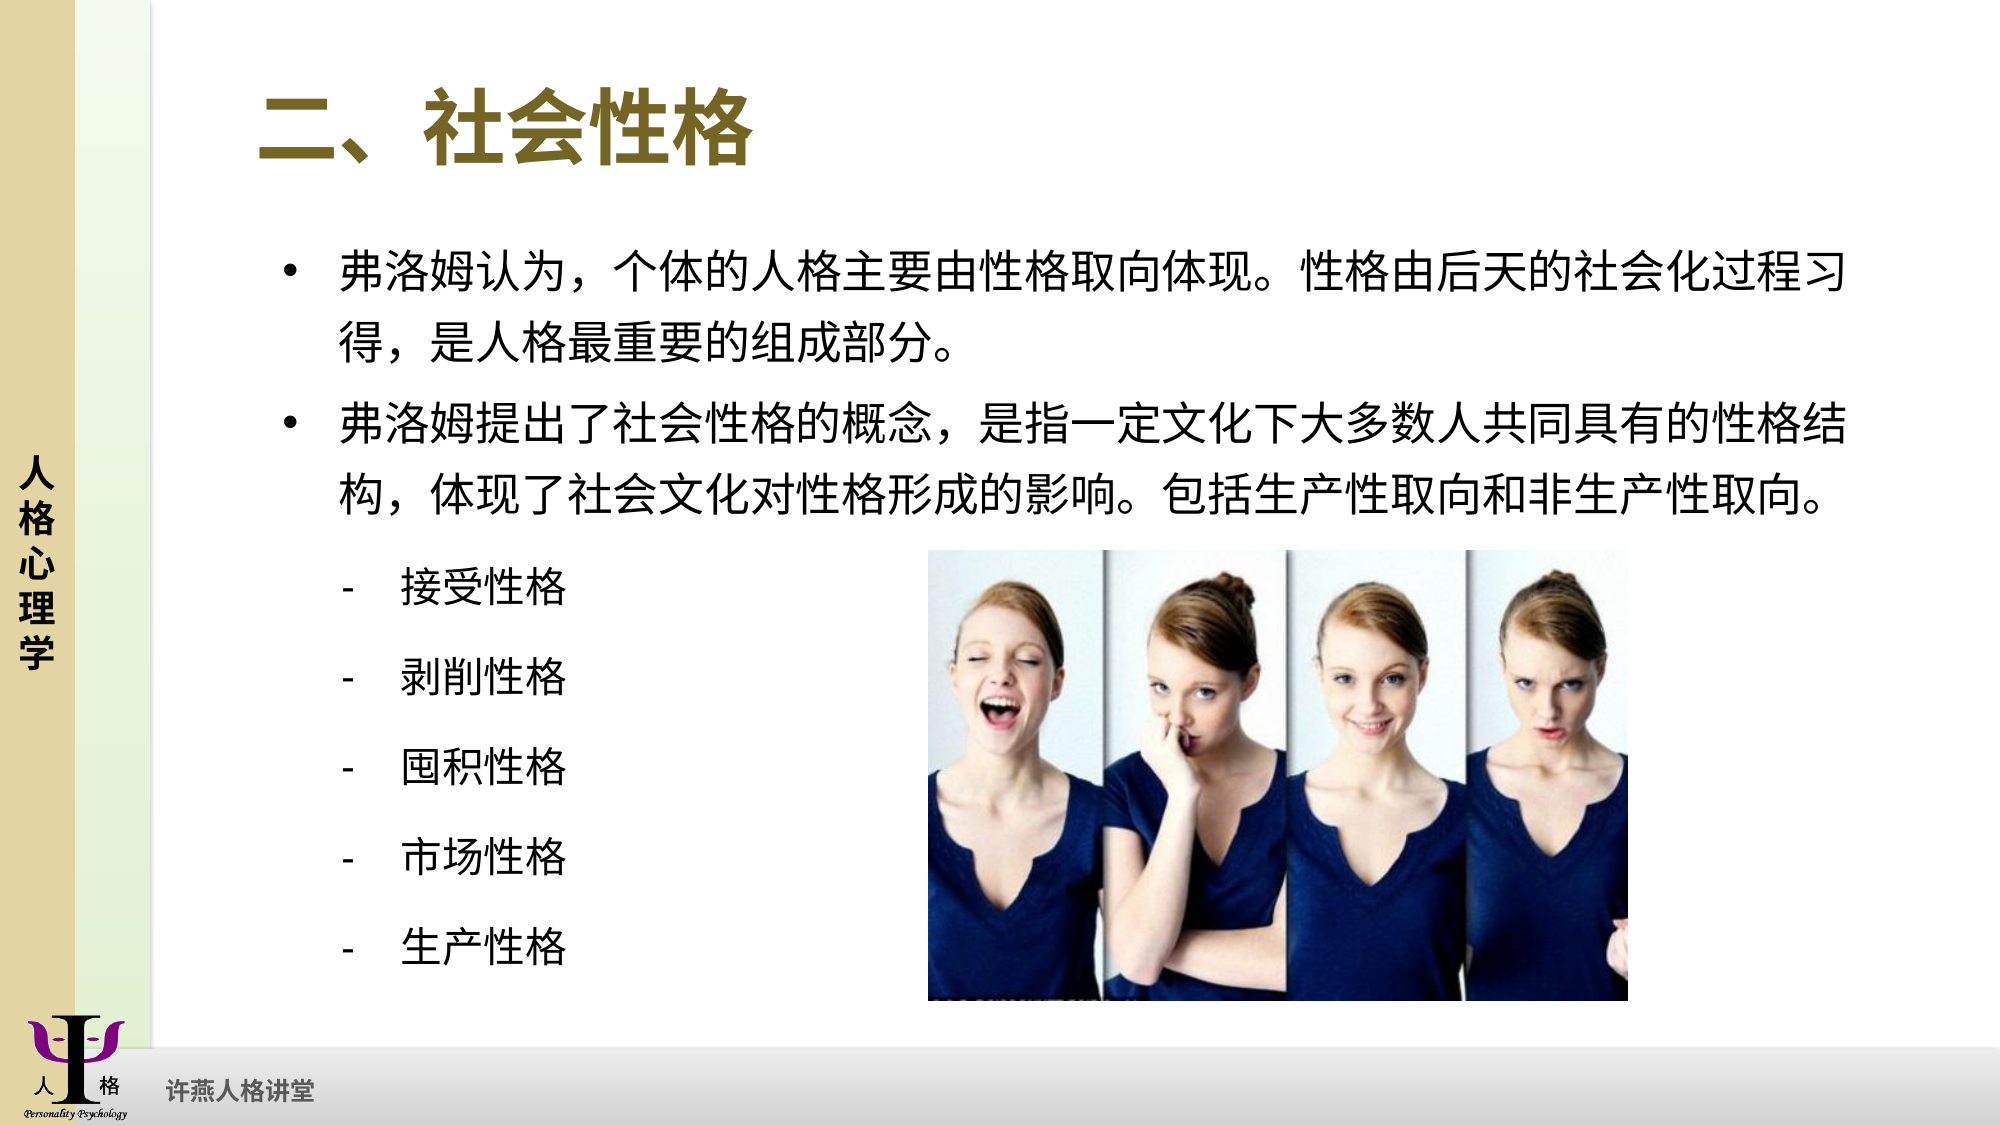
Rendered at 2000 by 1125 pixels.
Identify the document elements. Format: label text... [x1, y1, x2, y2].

text_box 弗洛姆认为，个体的人格主要由性格取向体现。性格由后天的社会化过程习得，是人格最重要的组成部分。 弗洛姆提出了社会性格的概念，是指一定文化下大多数人共同具有的性格结构，体现了社会文化对性格形成的影响。包括生产性取向和非生产性取向。 接受性格 剥削性格 囤积性格 市场性格 生产性格 [267, 218, 1896, 1024]
title 二、社会性格 [240, 31, 1838, 219]
picture [22, 1013, 128, 1121]
picture [928, 550, 1628, 1001]
